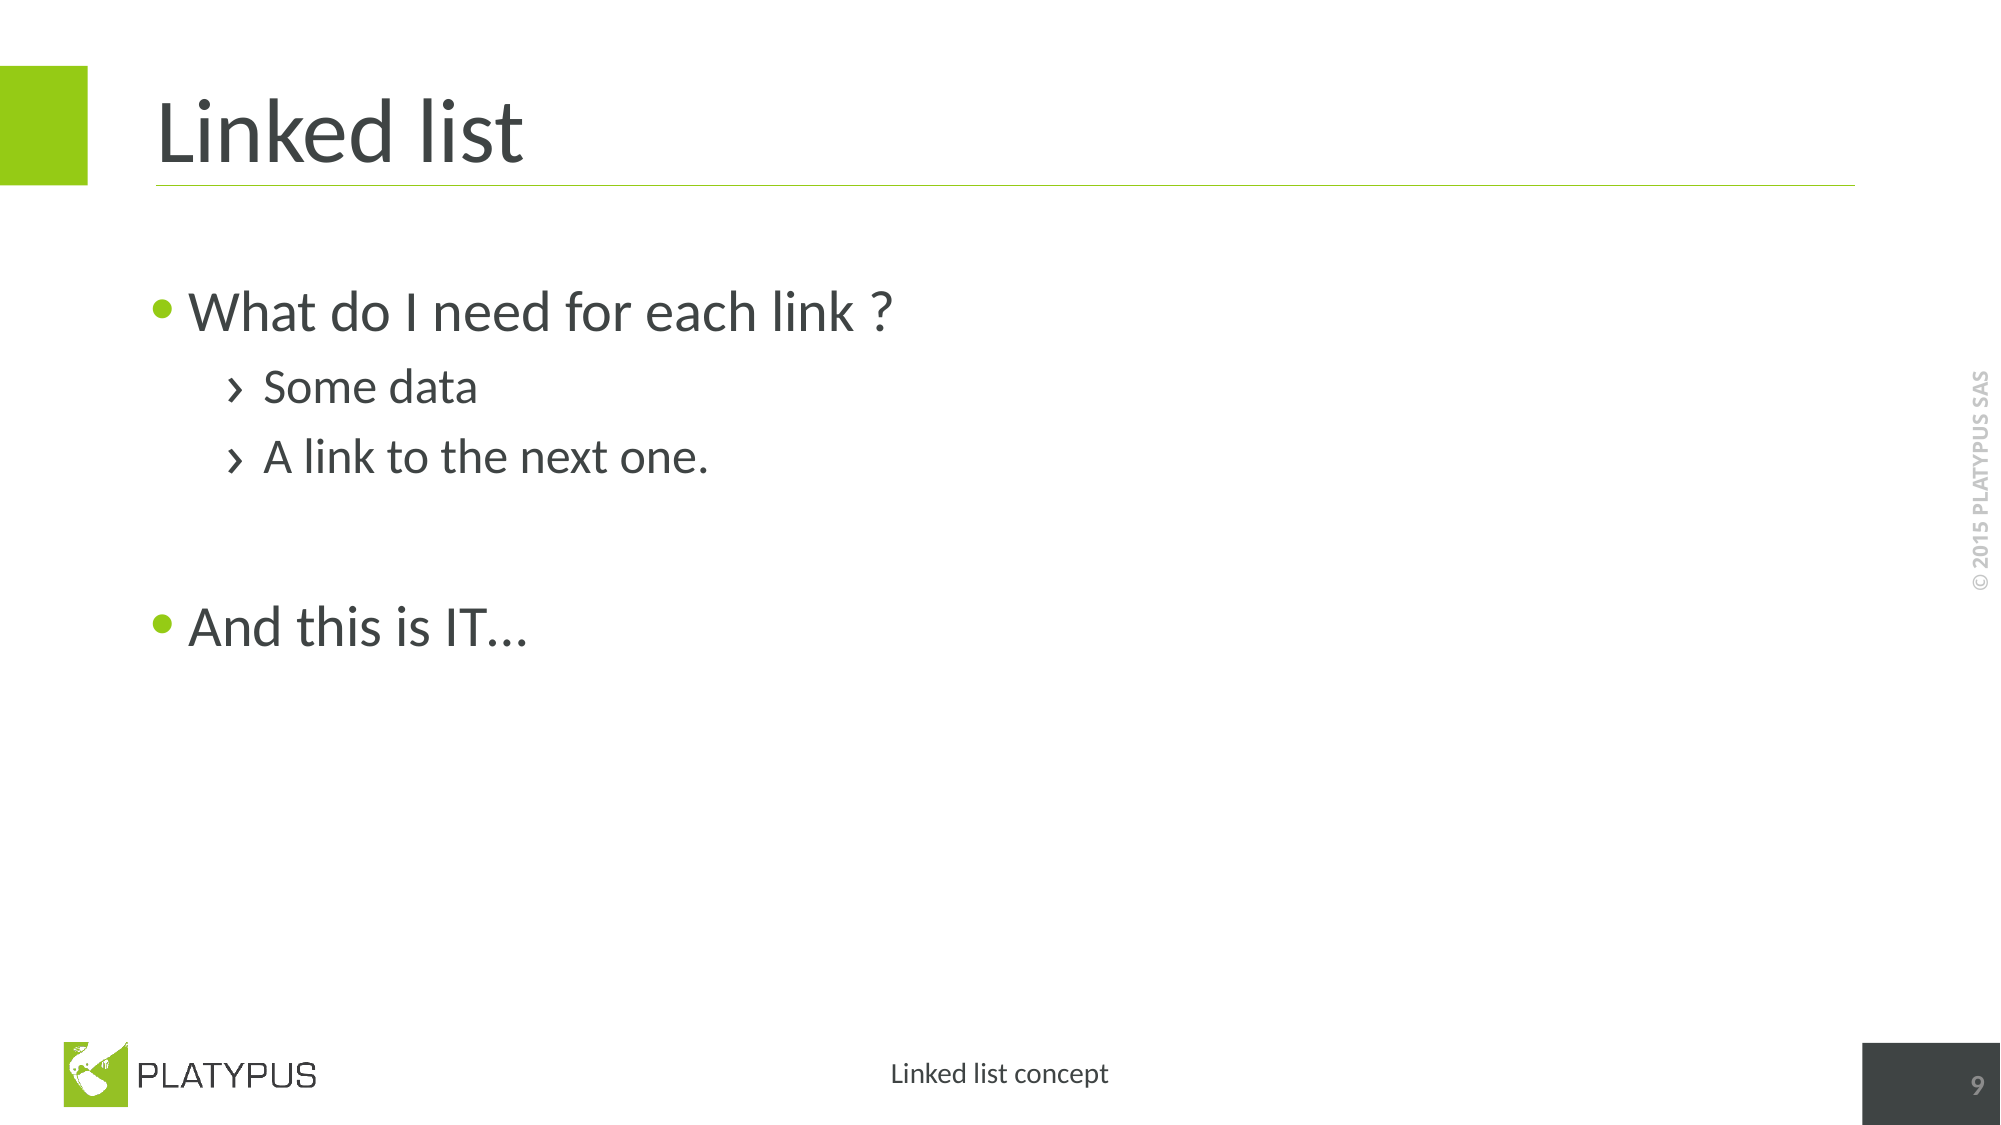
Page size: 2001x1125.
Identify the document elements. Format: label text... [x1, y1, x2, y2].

list Linked list concept [639, 1051, 1361, 1088]
title Linked list [141, 23, 1867, 242]
slide_number 9 [1862, 1042, 2000, 1125]
list What do I need for each link ? Some data A link to the next one. And this is IT… [135, 265, 1861, 980]
picture [59, 1035, 322, 1110]
